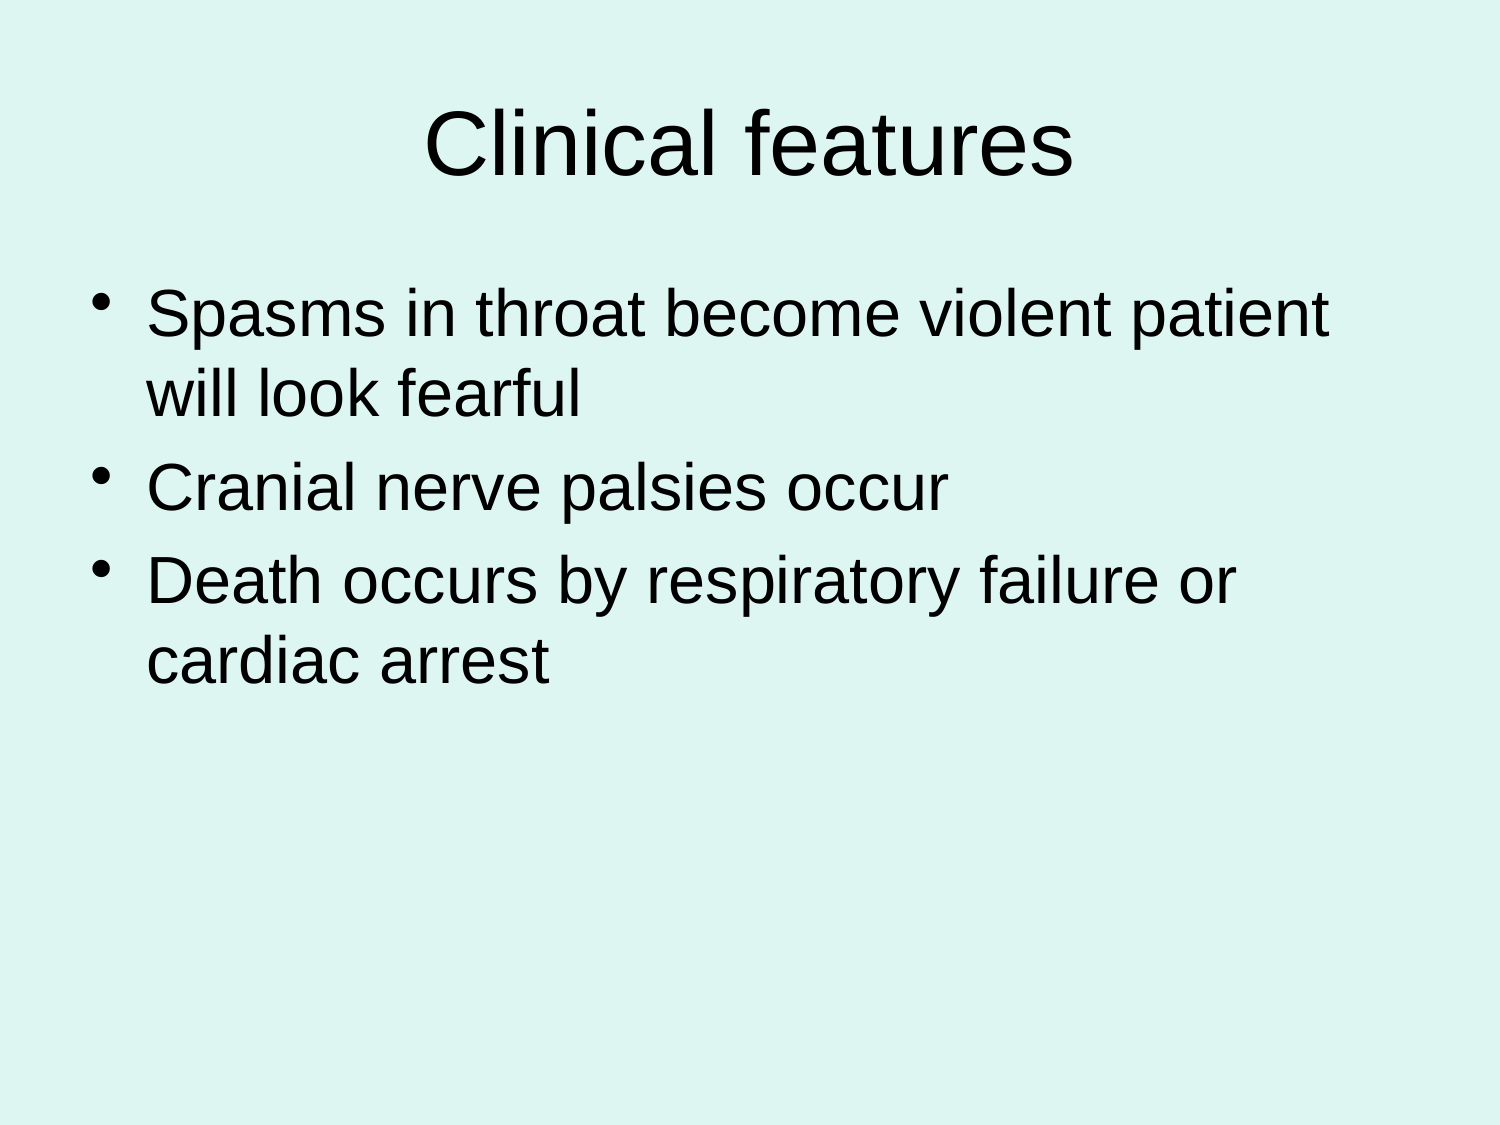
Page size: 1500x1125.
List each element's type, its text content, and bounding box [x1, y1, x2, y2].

list Spasms in throat become violent patient will look fearful Cranial nerve palsies occur Death occurs by respiratory failure or cardiac arrest [74, 262, 1426, 1006]
title Clinical features [74, 44, 1426, 233]
